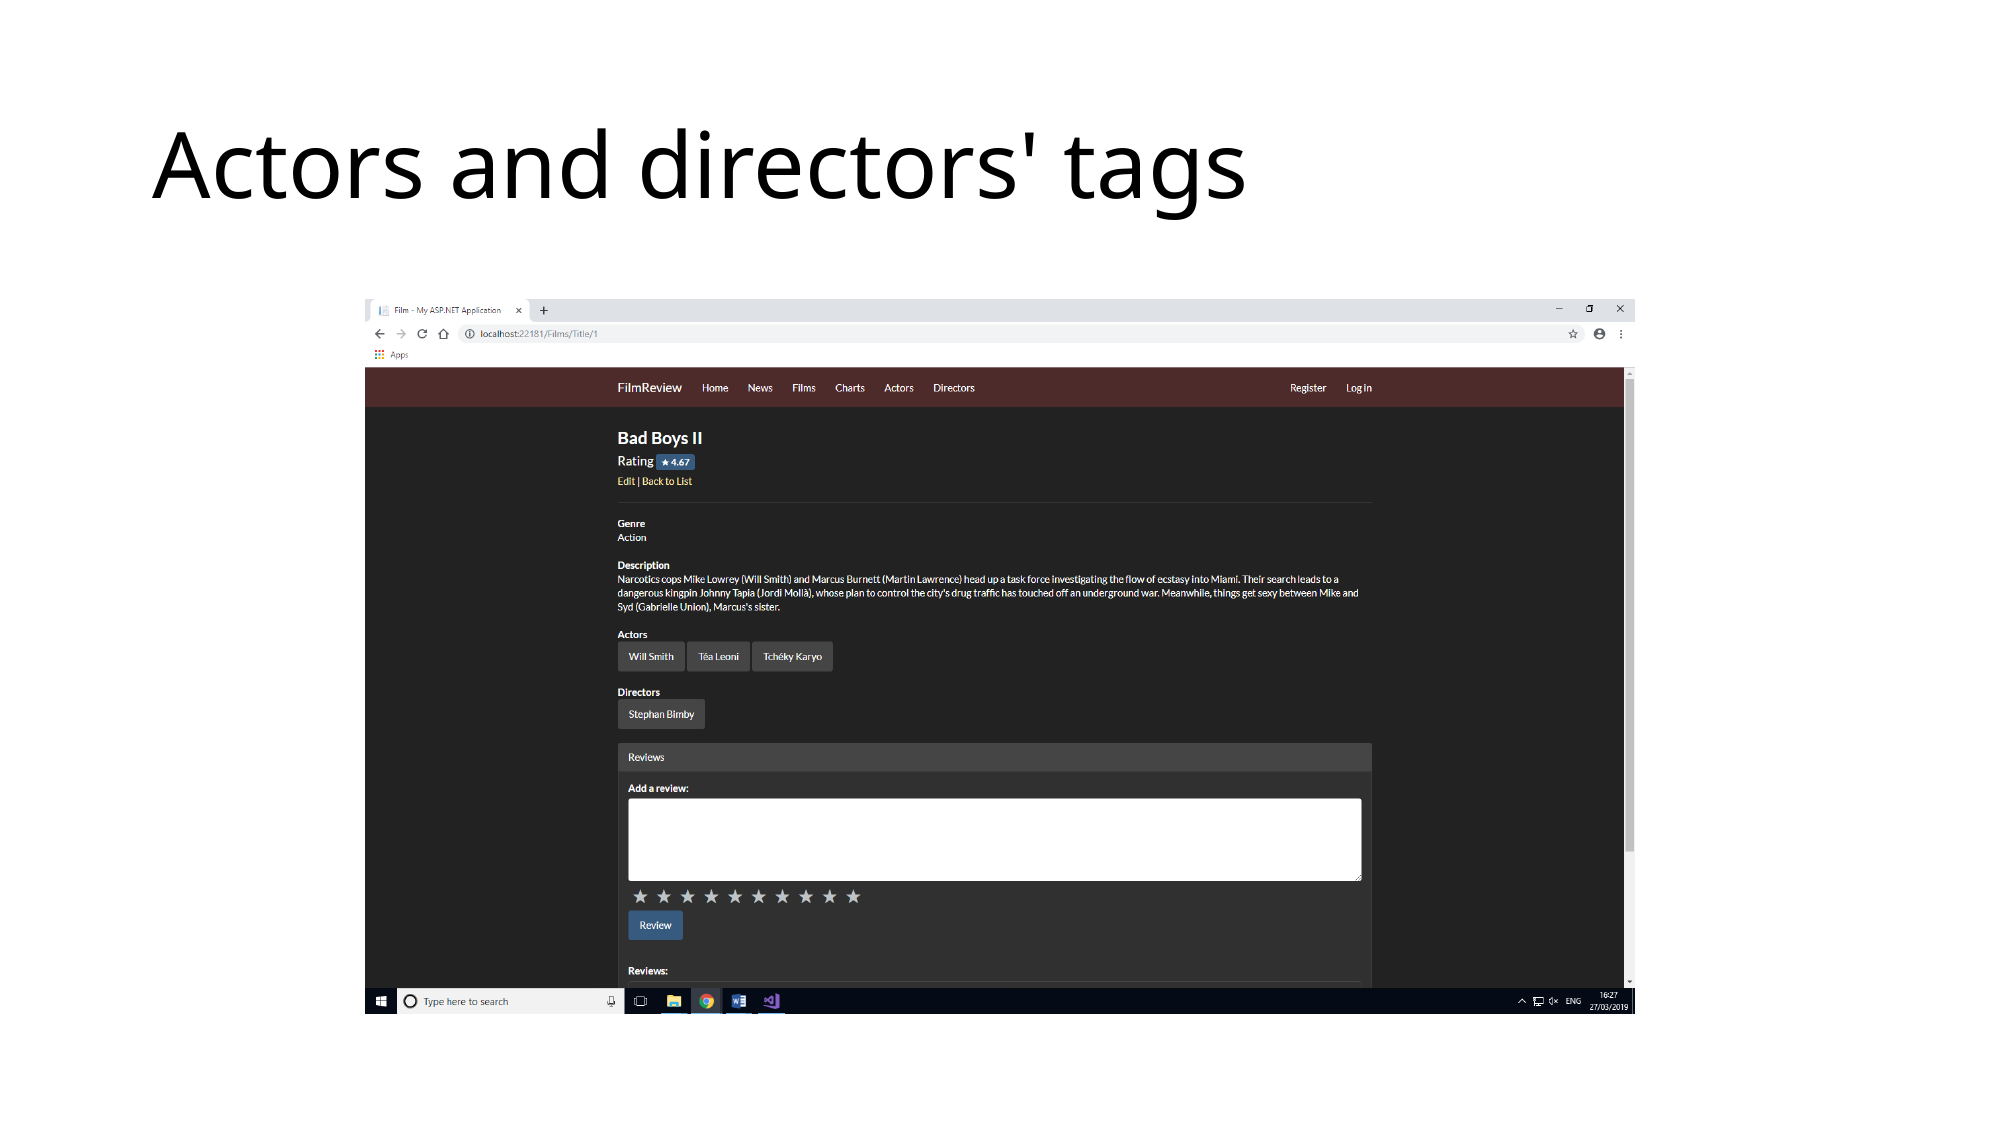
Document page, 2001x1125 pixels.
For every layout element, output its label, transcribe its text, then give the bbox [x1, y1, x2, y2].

title Actors and directors' tags [137, 59, 1863, 278]
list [365, 299, 1635, 1014]
